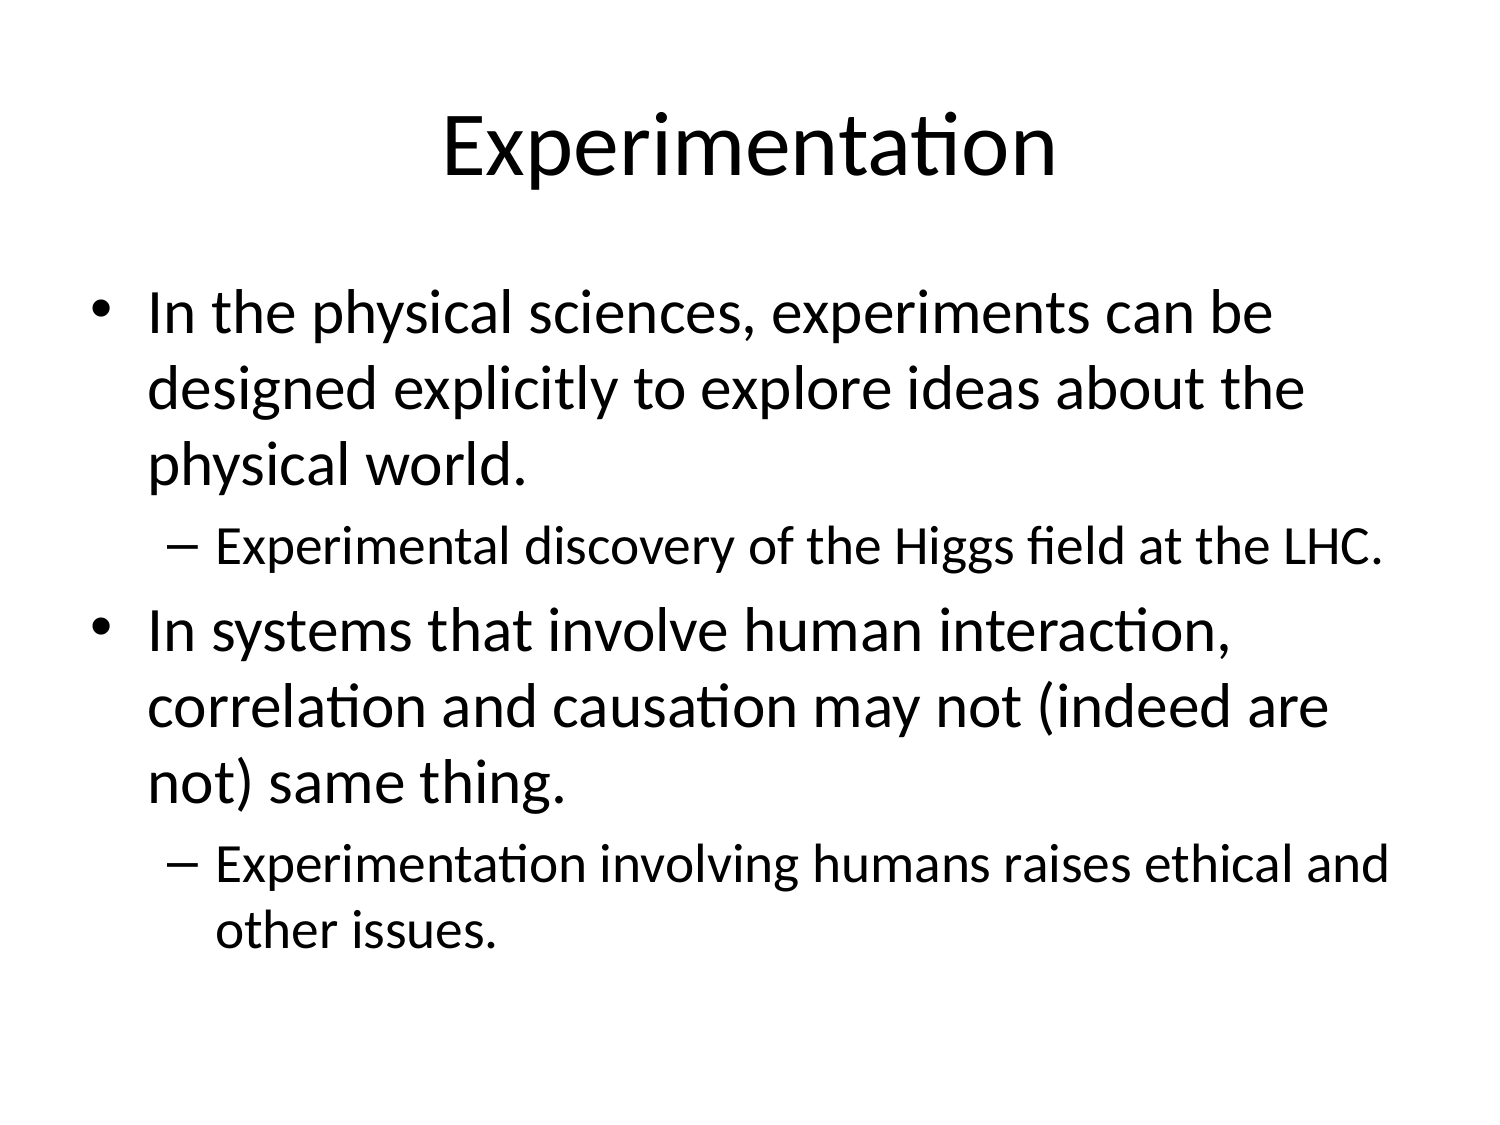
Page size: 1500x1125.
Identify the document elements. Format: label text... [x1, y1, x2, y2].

list In the physical sciences, experiments can be designed explicitly to explore ideas about the physical world. Experimental discovery of the Higgs field at the LHC. In systems that involve human interaction, correlation and causation may not (indeed are not) same thing. Experimentation involving humans raises ethical and other issues. [75, 262, 1425, 1005]
title Experimentation [75, 45, 1425, 233]
